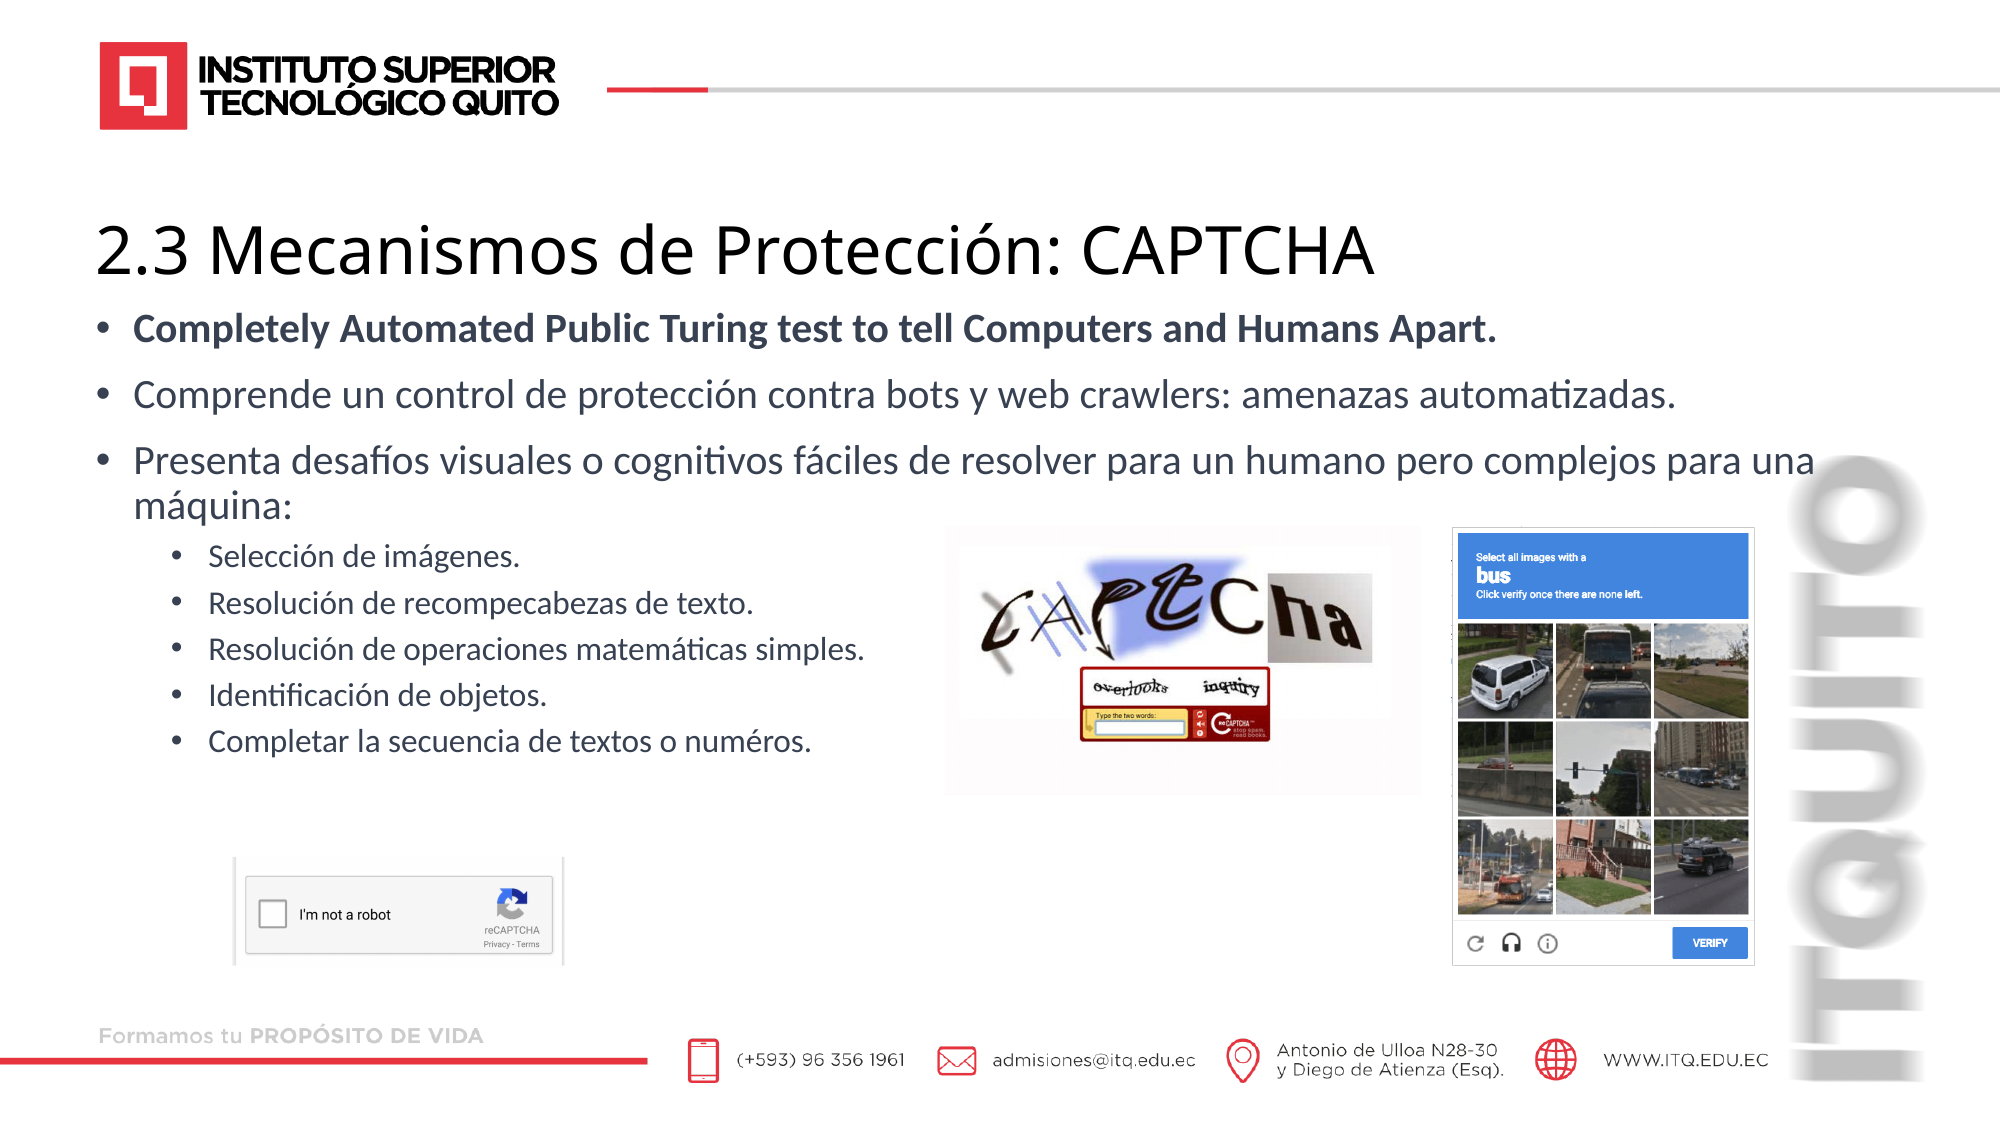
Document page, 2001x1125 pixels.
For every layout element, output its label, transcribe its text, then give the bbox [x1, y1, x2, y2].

list Completely Automated Public Turing test to tell Computers and Humans Apart. Comprende un control de protección contra bots y web crawlers: amenazas automatizadas. Presenta desafíos visuales o cognitivos fáciles de resolver para un humano pero complejos para una máquina: Selección de imágenes. Resolución de recompecabezas de texto. Resolución de operaciones matemáticas simples. Identificación de objetos. Completar la secuencia de textos o numéros. [80, 299, 1922, 1014]
title 2.3 Mecanismos de Protección: CAPTCHA [80, 228, 1922, 278]
picture [0, 42, 2000, 1083]
